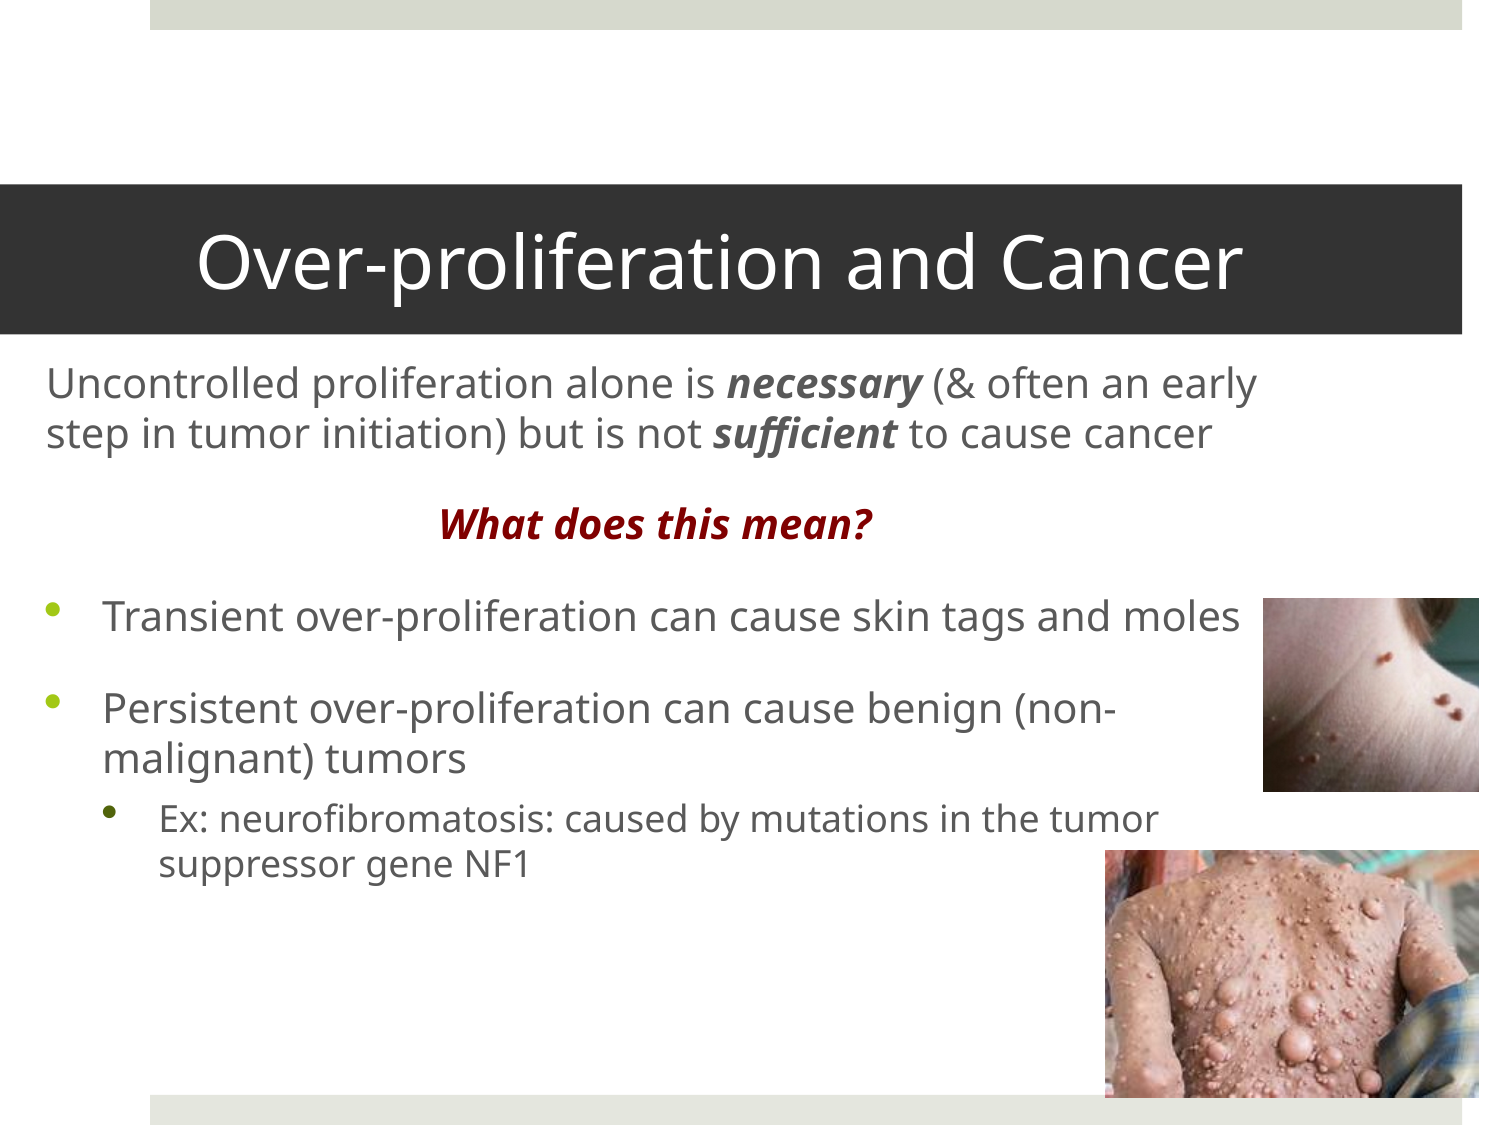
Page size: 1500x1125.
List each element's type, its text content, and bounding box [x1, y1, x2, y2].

picture [1262, 598, 1479, 792]
title Over-proliferation and Cancer [0, 184, 1463, 335]
picture [1105, 849, 1479, 1099]
list Uncontrolled proliferation alone is necessary (& often an early step in tumor initiation) but is not sufficient to cause cancer What does this mean? Transient over-proliferation can cause skin tags and moles Persistent over-proliferation can cause benign (non-malignant) tumors Ex: neurofibromatosis: caused by mutations in the tumor suppressor gene NF1 [30, 348, 1280, 952]
